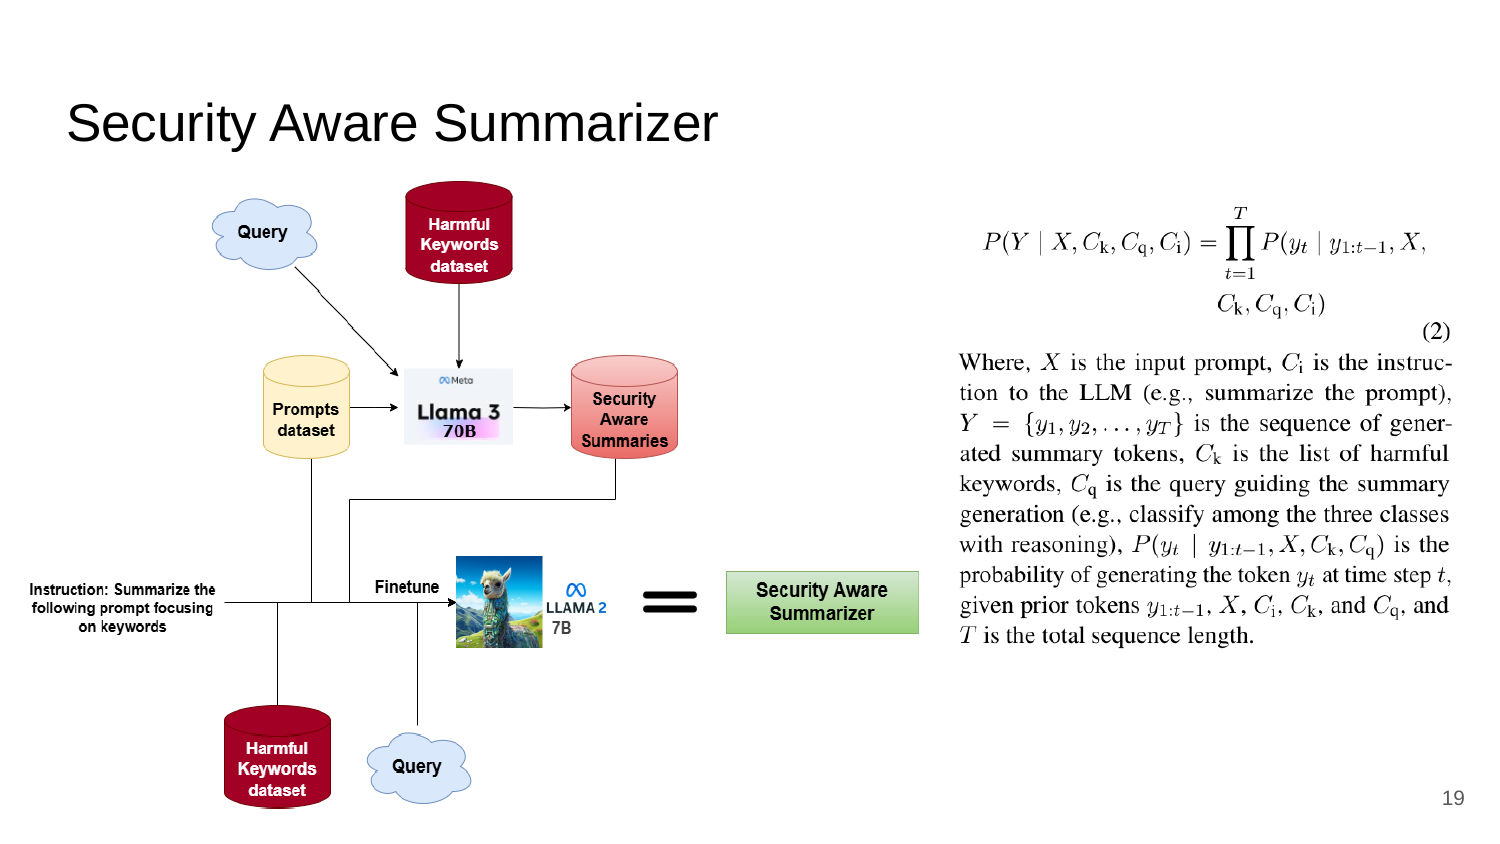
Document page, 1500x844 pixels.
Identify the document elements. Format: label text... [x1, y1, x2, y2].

picture [20, 181, 920, 809]
title Security Aware Summarizer [51, 72, 1449, 167]
slide_number ‹#› [1389, 764, 1480, 830]
picture [943, 191, 1476, 666]
